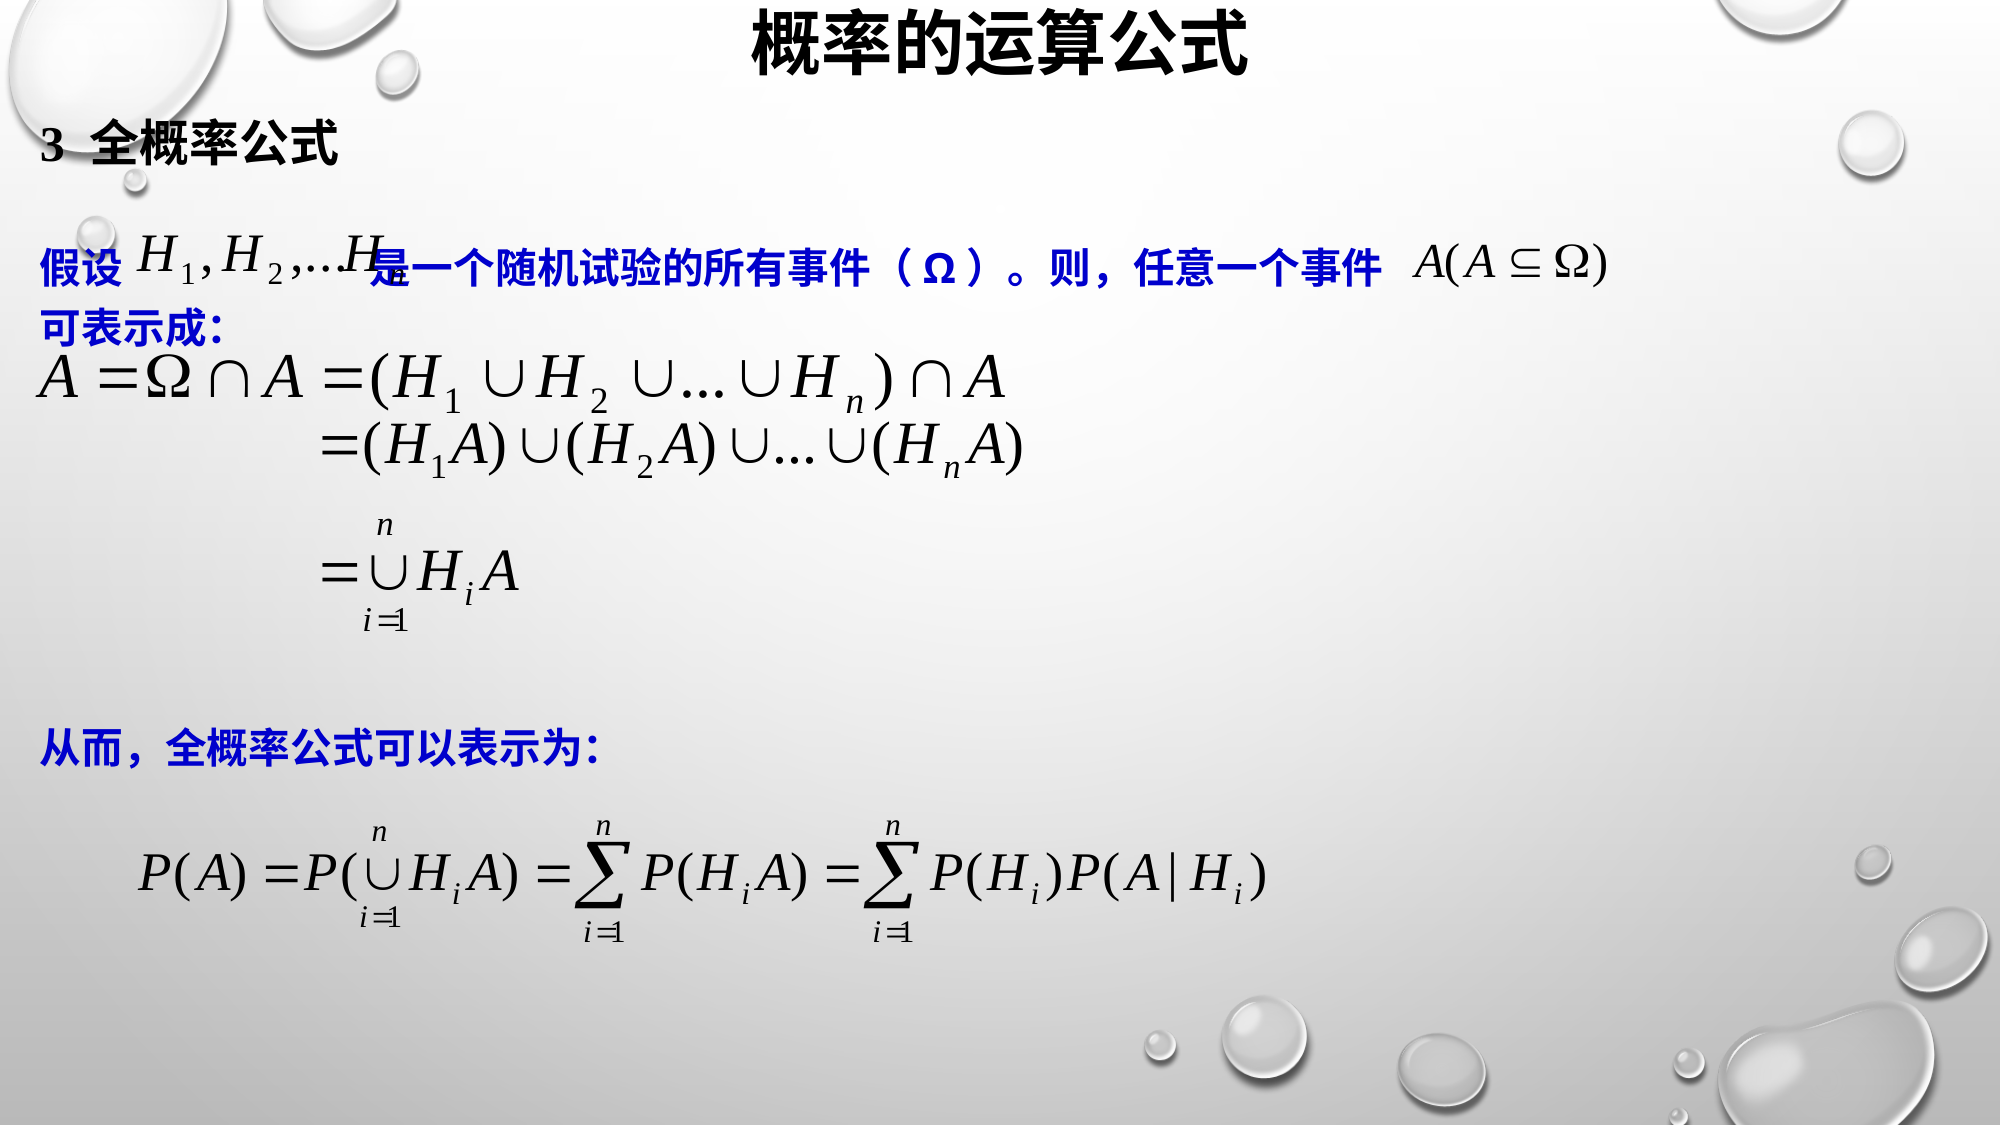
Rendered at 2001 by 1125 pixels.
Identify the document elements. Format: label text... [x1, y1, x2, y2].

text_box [127, 799, 1279, 955]
title 概率的运算公式 [149, 0, 1851, 92]
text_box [127, 216, 416, 299]
list 3 全概率公式 假设 是一个随机试验的所有事件（Ω）。则，任意一个事件 可表示成： 从而，全概率公式可以表示为： [24, 92, 1975, 1110]
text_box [24, 333, 1013, 430]
picture [0, 0, 2000, 1125]
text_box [1403, 232, 1617, 299]
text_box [307, 404, 1033, 645]
